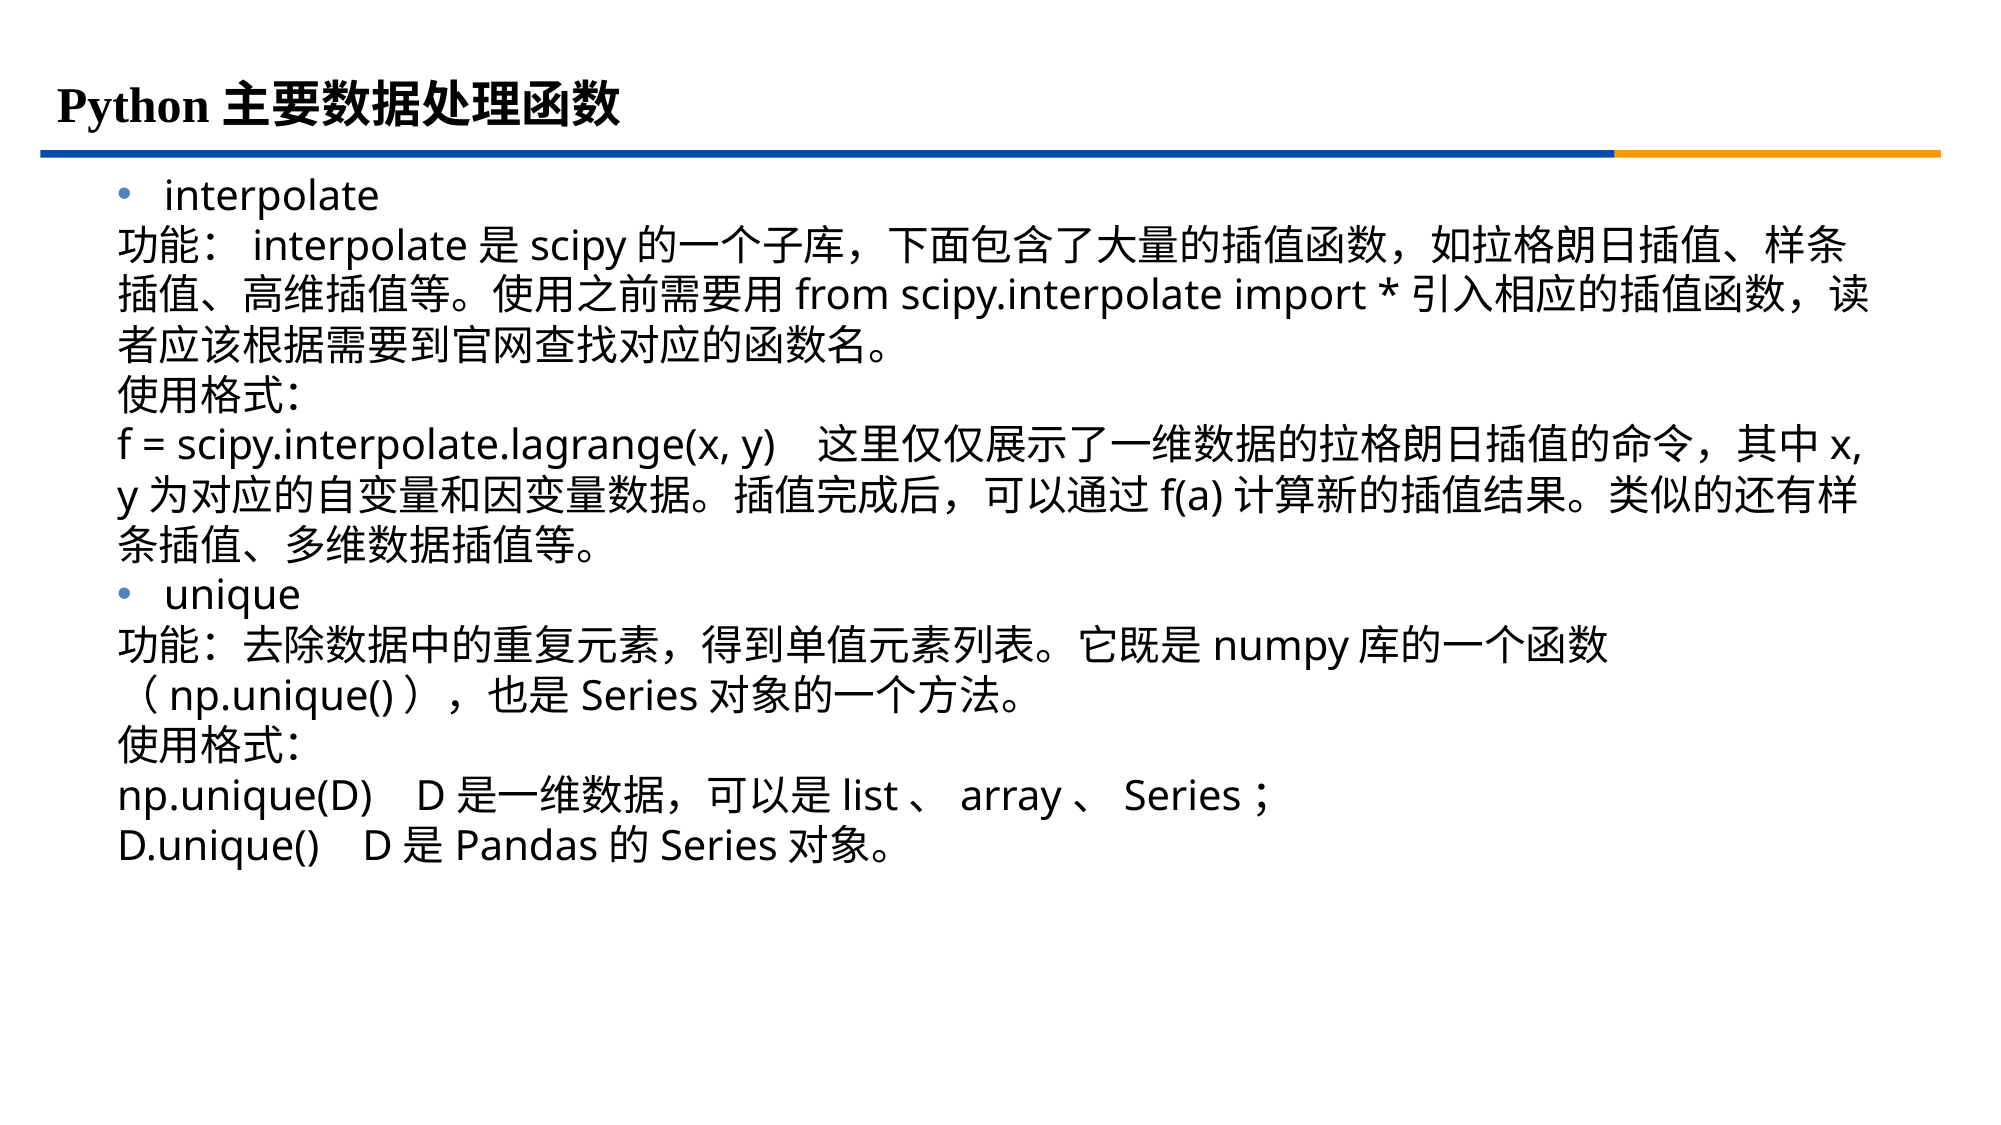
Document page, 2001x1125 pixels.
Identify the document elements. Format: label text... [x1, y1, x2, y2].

title Python主要数据处理函数 [41, 58, 1843, 146]
text_box interpolate 功能：interpolate是scipy的一个子库，下面包含了大量的插值函数，如拉格朗日插值、样条插值、高维插值等。使用之前需要用from scipy.interpolate import *引入相应的插值函数，读者应该根据需要到官网查找对应的函数名。 使用格式： f = scipy.interpolate.lagrange(x, y) 这里仅仅展示了一维数据的拉格朗日插值的命令，其中x, y为对应的自变量和因变量数据。插值完成后，可以通过f(a)计算新的插值结果。类似的还有样条插值、多维数据插值等。 unique 功能：去除数据中的重复元素，得到单值元素列表。它既是numpy库的一个函数（np.unique()），也是Series对象的一个方法。 使用格式： np.unique(D) D是一维数据，可以是list、array、Series； D.unique() D是Pandas的Series对象。 [102, 160, 1898, 876]
